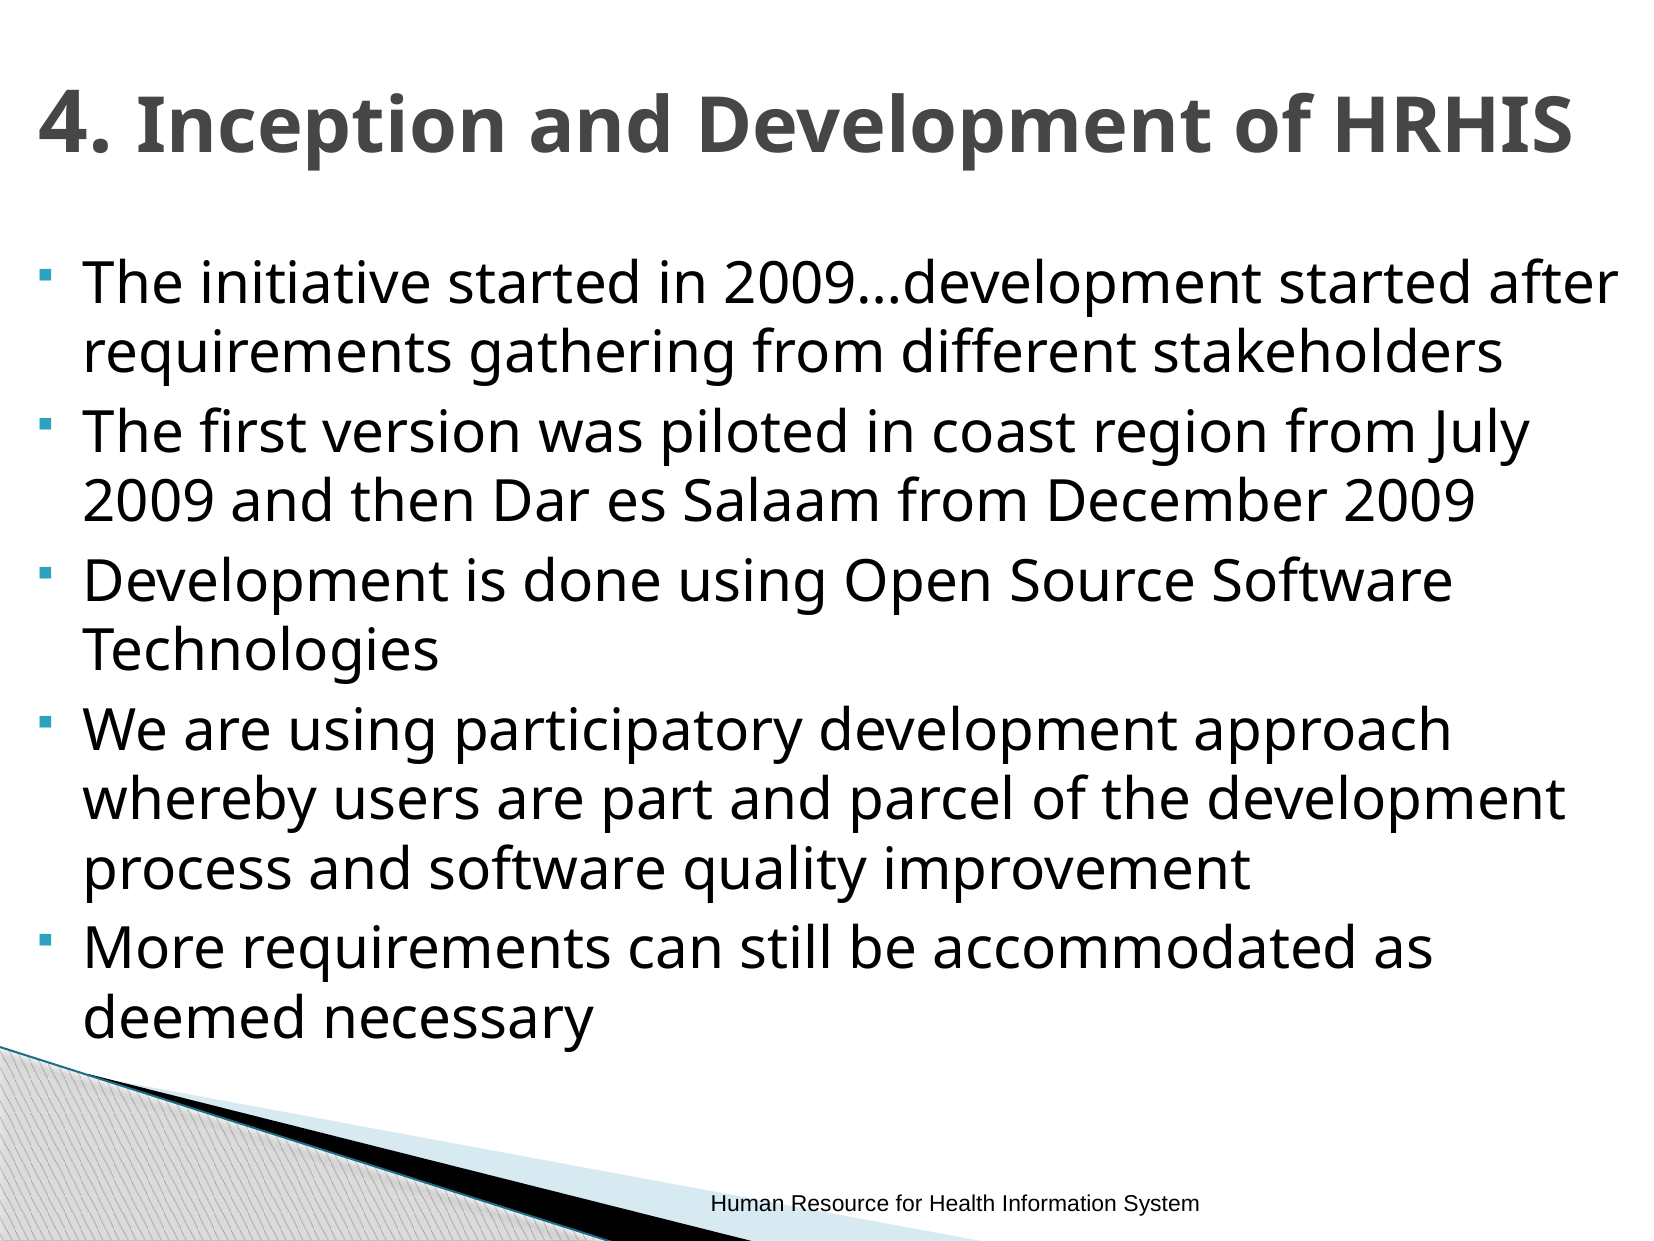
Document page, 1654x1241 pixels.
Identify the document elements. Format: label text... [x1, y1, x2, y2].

footer Human Resource for Health Information System [651, 1158, 1218, 1225]
title 4. Inception and Development of HRHIS [0, 45, 1615, 191]
list The initiative started in 2009…development started after requirements gathering from different stakeholders The first version was piloted in coast region from July 2009 and then Dar es Salaam from December 2009 Development is done using Open Source Software Technologies We are using participatory development approach whereby users are part and parcel of the development process and software quality improvement More requirements can still be accommodated as deemed necessary [0, 157, 1654, 1241]
